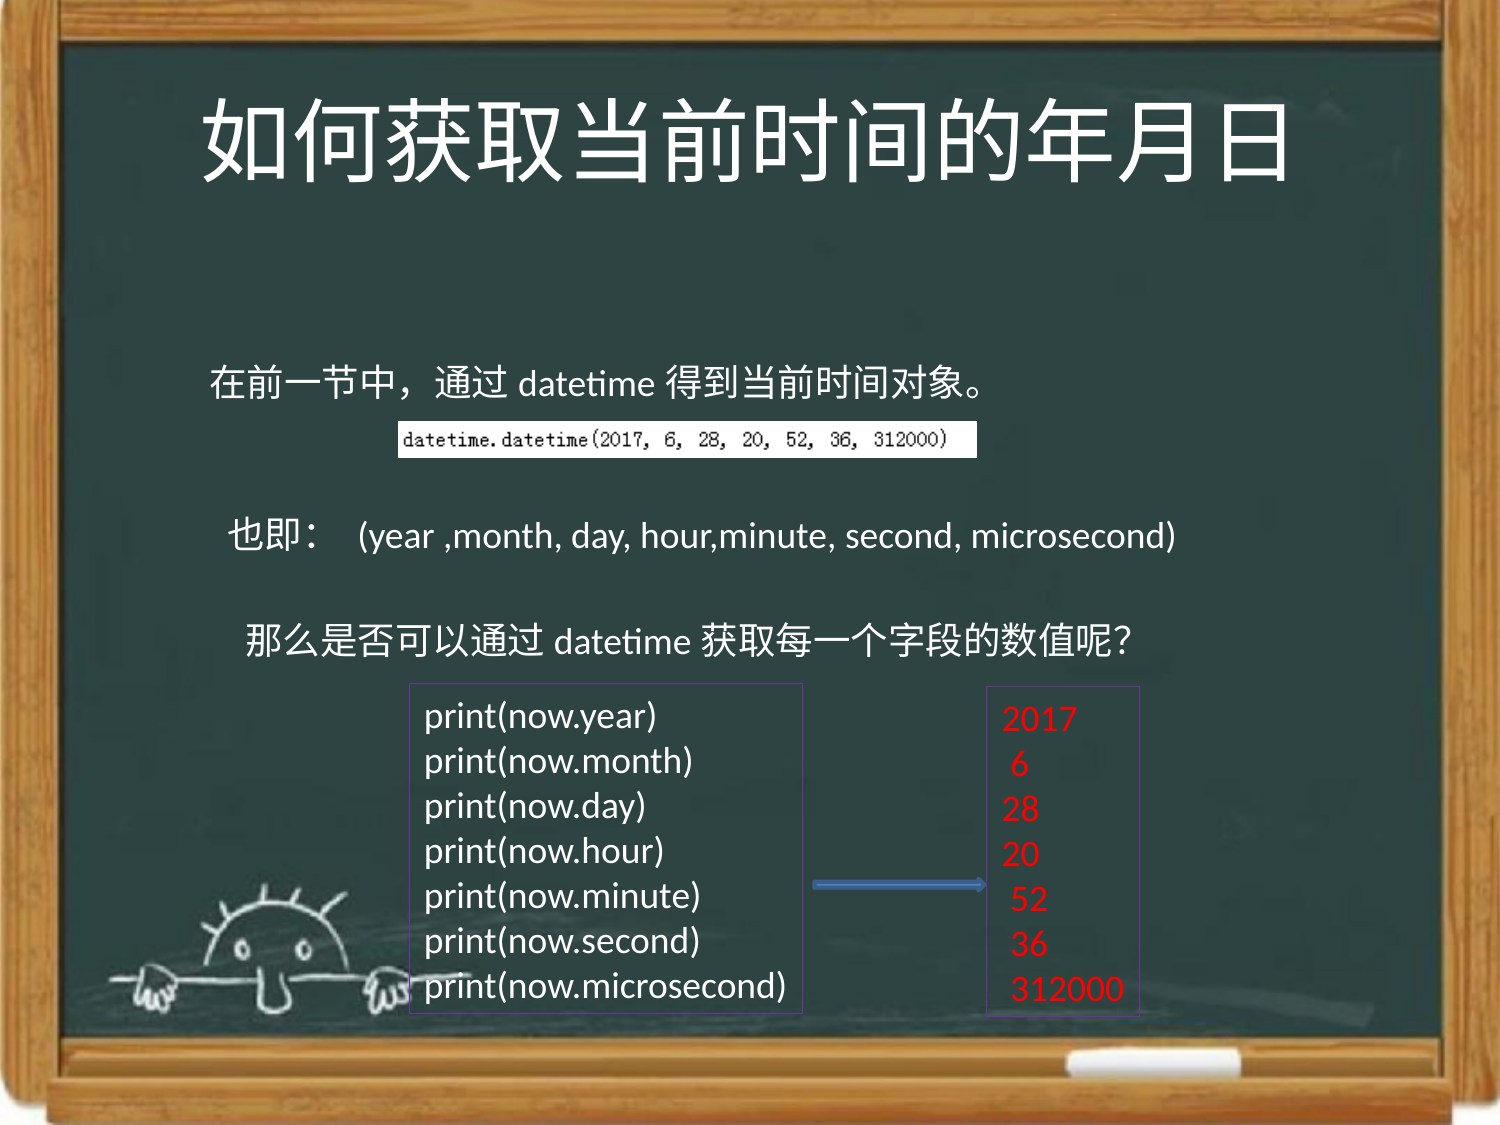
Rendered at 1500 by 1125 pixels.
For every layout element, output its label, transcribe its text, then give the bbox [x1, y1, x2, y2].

picture [0, 0, 1500, 1125]
text_box [812, 876, 987, 893]
text_box print(now.year) print(now.month) print(now.day) print(now.hour) print(now.minute) print(now.second) print(now.microsecond) [409, 683, 803, 1014]
text_box 那么是否可以通过datetime获取每一个字段的数值呢？ [230, 609, 1166, 670]
text_box 2017 6 28 20 52 36 312000 [986, 686, 1140, 1017]
text_box 也即： (year ,month, day, hour,minute, second, microsecond) [212, 503, 1193, 564]
text_box 在前一节中，通过datetime得到当前时间对象。 [194, 351, 1018, 412]
title 如何获取当前时间的年月日 [75, 45, 1425, 233]
